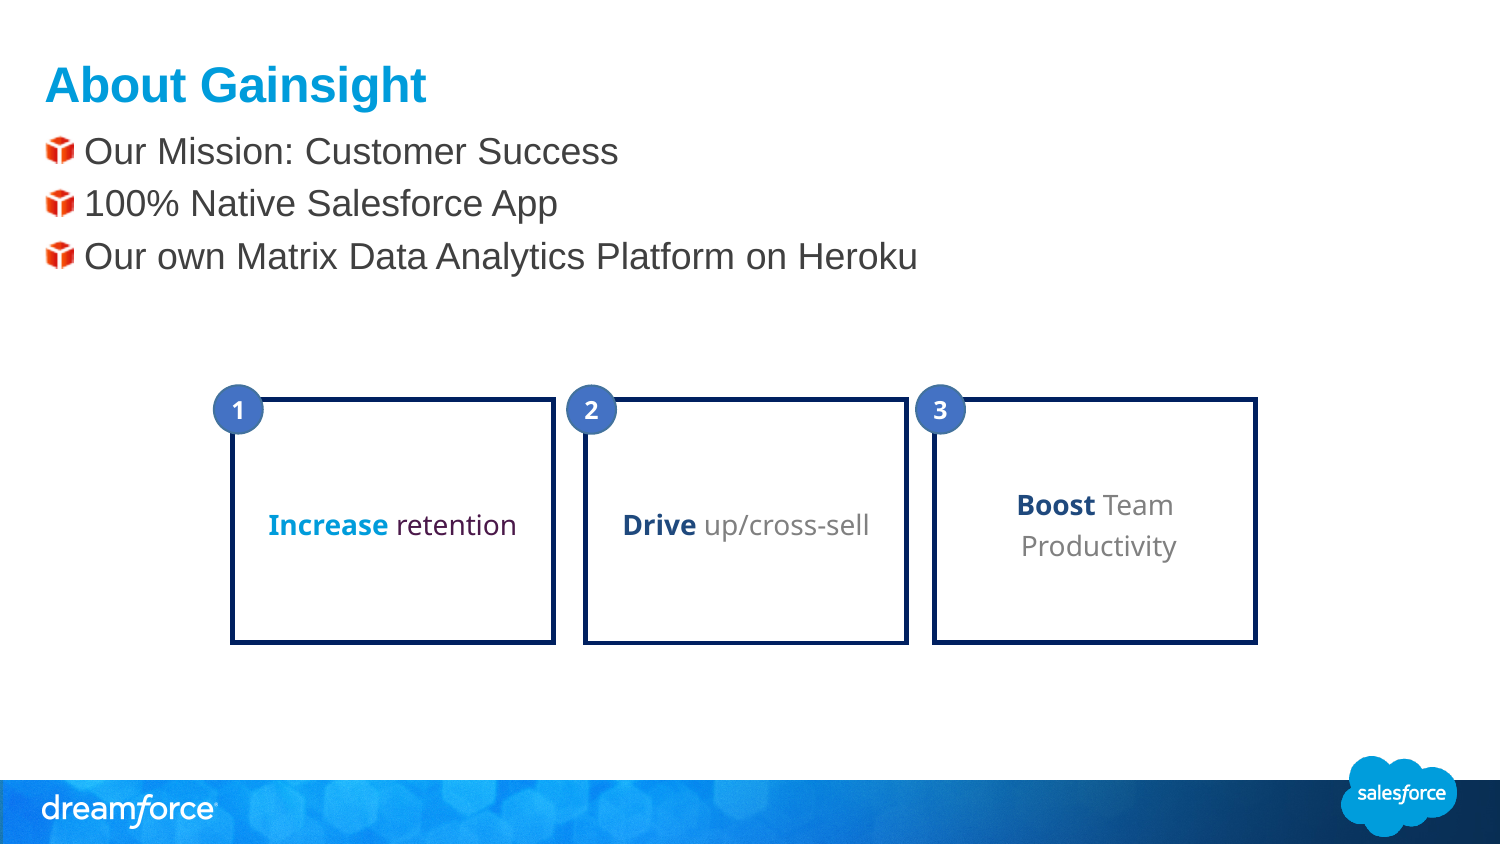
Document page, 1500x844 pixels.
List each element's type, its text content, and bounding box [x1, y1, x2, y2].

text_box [213, 385, 554, 644]
picture [290, 780, 304, 784]
picture [44, 187, 74, 217]
list Our Mission: Customer Success 100% Native Salesforce App Our own Matrix Data Analytics Platform on Heroku [44, 126, 1456, 318]
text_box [915, 385, 1256, 644]
picture [44, 239, 74, 269]
picture [1394, 791, 1400, 799]
picture [1383, 792, 1391, 797]
picture [0, 756, 1500, 844]
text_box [566, 385, 907, 644]
picture [44, 134, 74, 164]
picture [1437, 792, 1445, 797]
picture [1369, 791, 1375, 799]
title About Gainsight [44, 0, 1457, 113]
